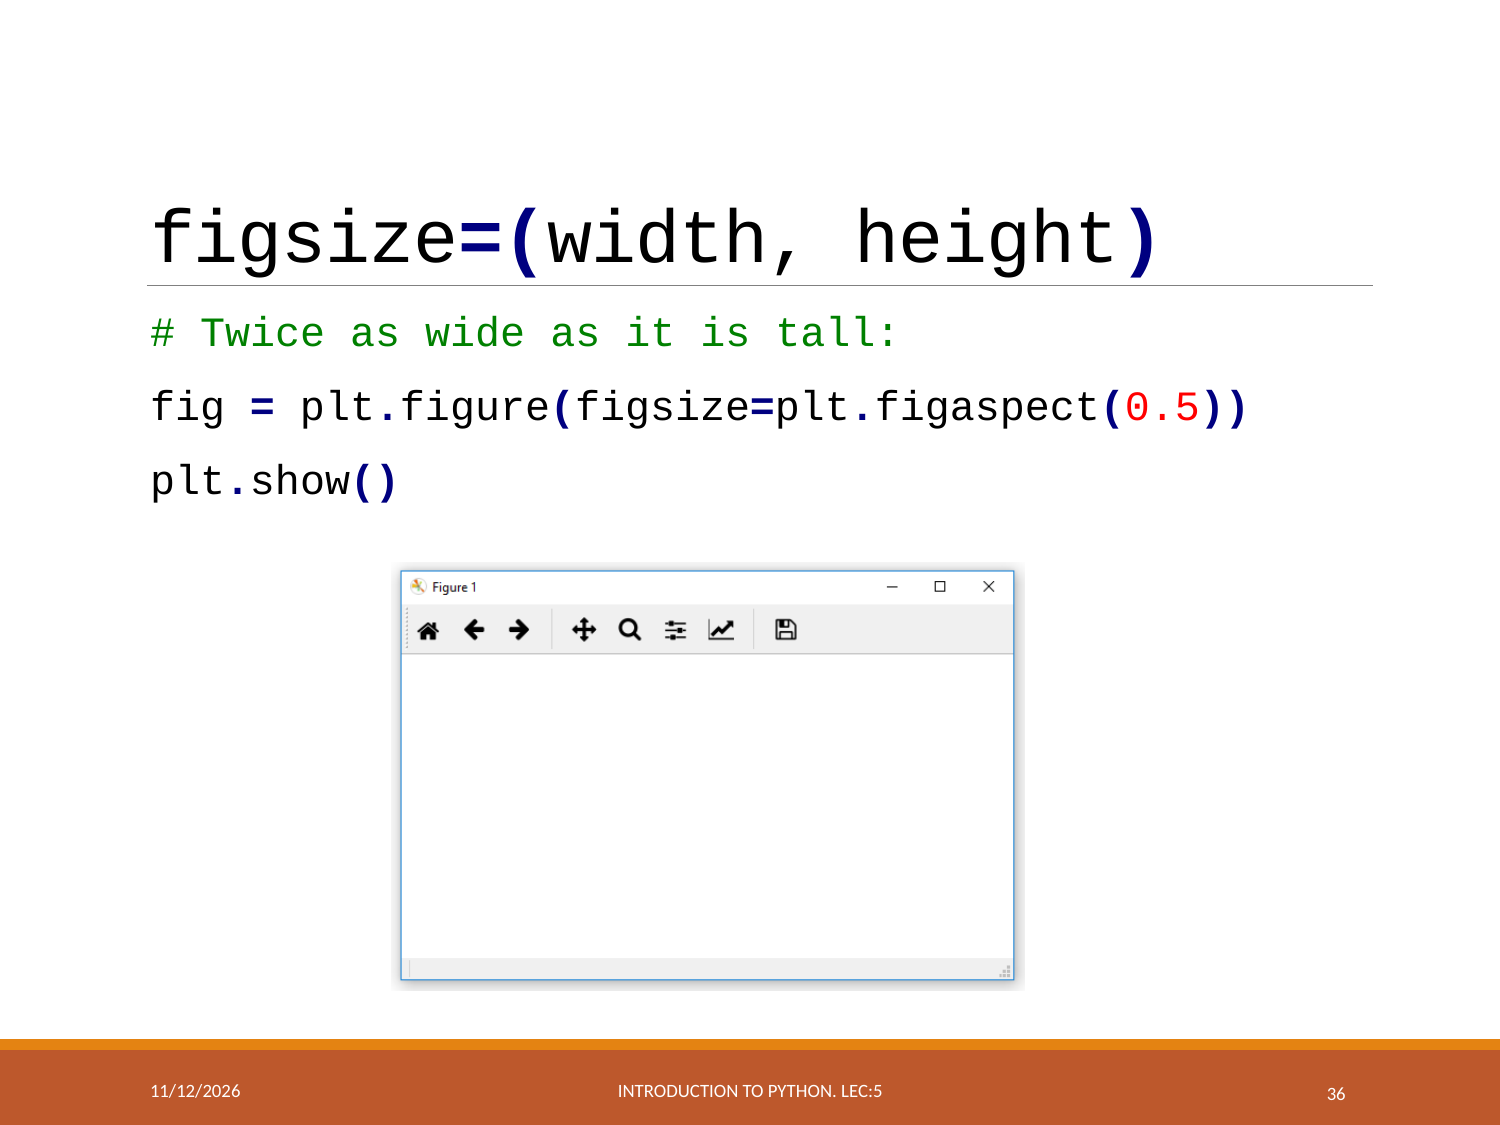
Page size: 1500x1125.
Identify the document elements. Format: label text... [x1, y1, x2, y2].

footer Introduction to Python. Lec:5 [453, 1059, 1047, 1120]
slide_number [135, 1059, 440, 1120]
picture [390, 561, 1025, 992]
list # Twice as wide as it is tall: fig = plt.figure(figsize=plt.figaspect(0.5)) plt.show() [135, 302, 1373, 963]
title figsize=(width, height) [135, 47, 1373, 285]
